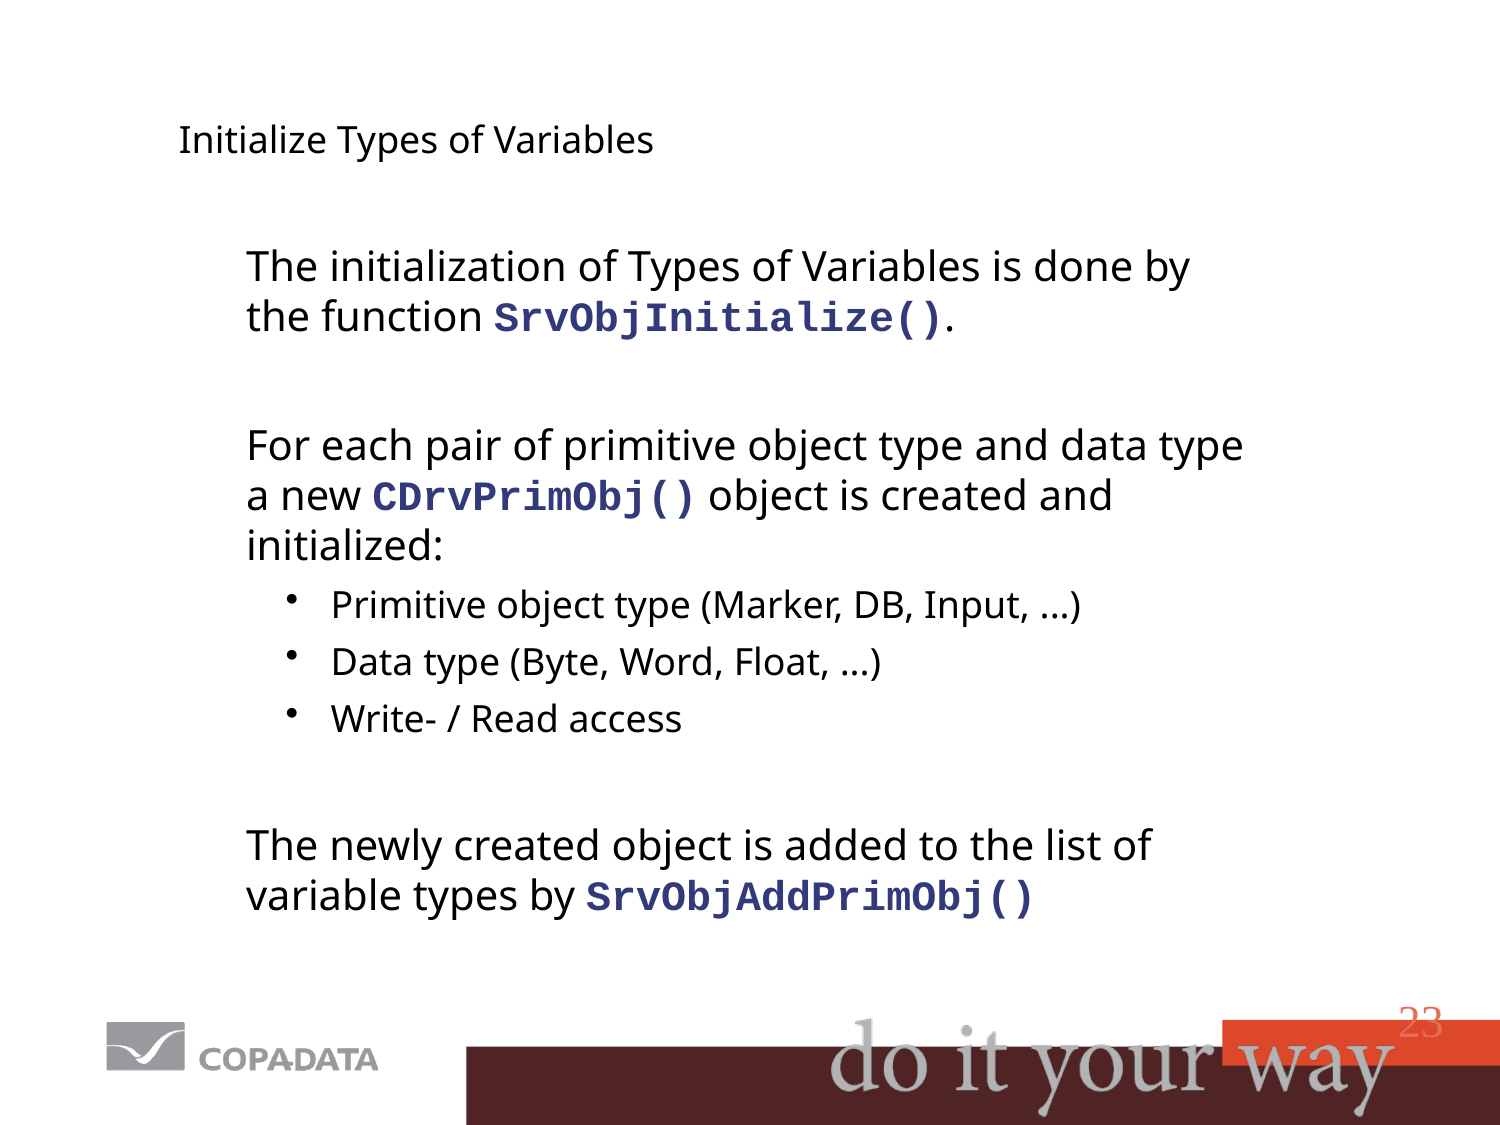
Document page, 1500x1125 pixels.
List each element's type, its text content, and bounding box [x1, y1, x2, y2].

picture [831, 1018, 1395, 1117]
text_box The initialization of Types of Variables is done by the function SrvObjInitialize(). For each pair of primitive object type and data type a new CDrvPrimObj() object is created and initialized: Primitive object type (Marker, DB, Input, ...) Data type (Byte, Word, Float, ...) Write- / Read access The newly created object is added to the list of variable types by SrvObjAddPrimObj() [231, 231, 1269, 927]
picture [106, 1022, 379, 1072]
title Initialize Types of Variables [164, 105, 1341, 171]
slide_number 23 [1382, 989, 1500, 1050]
